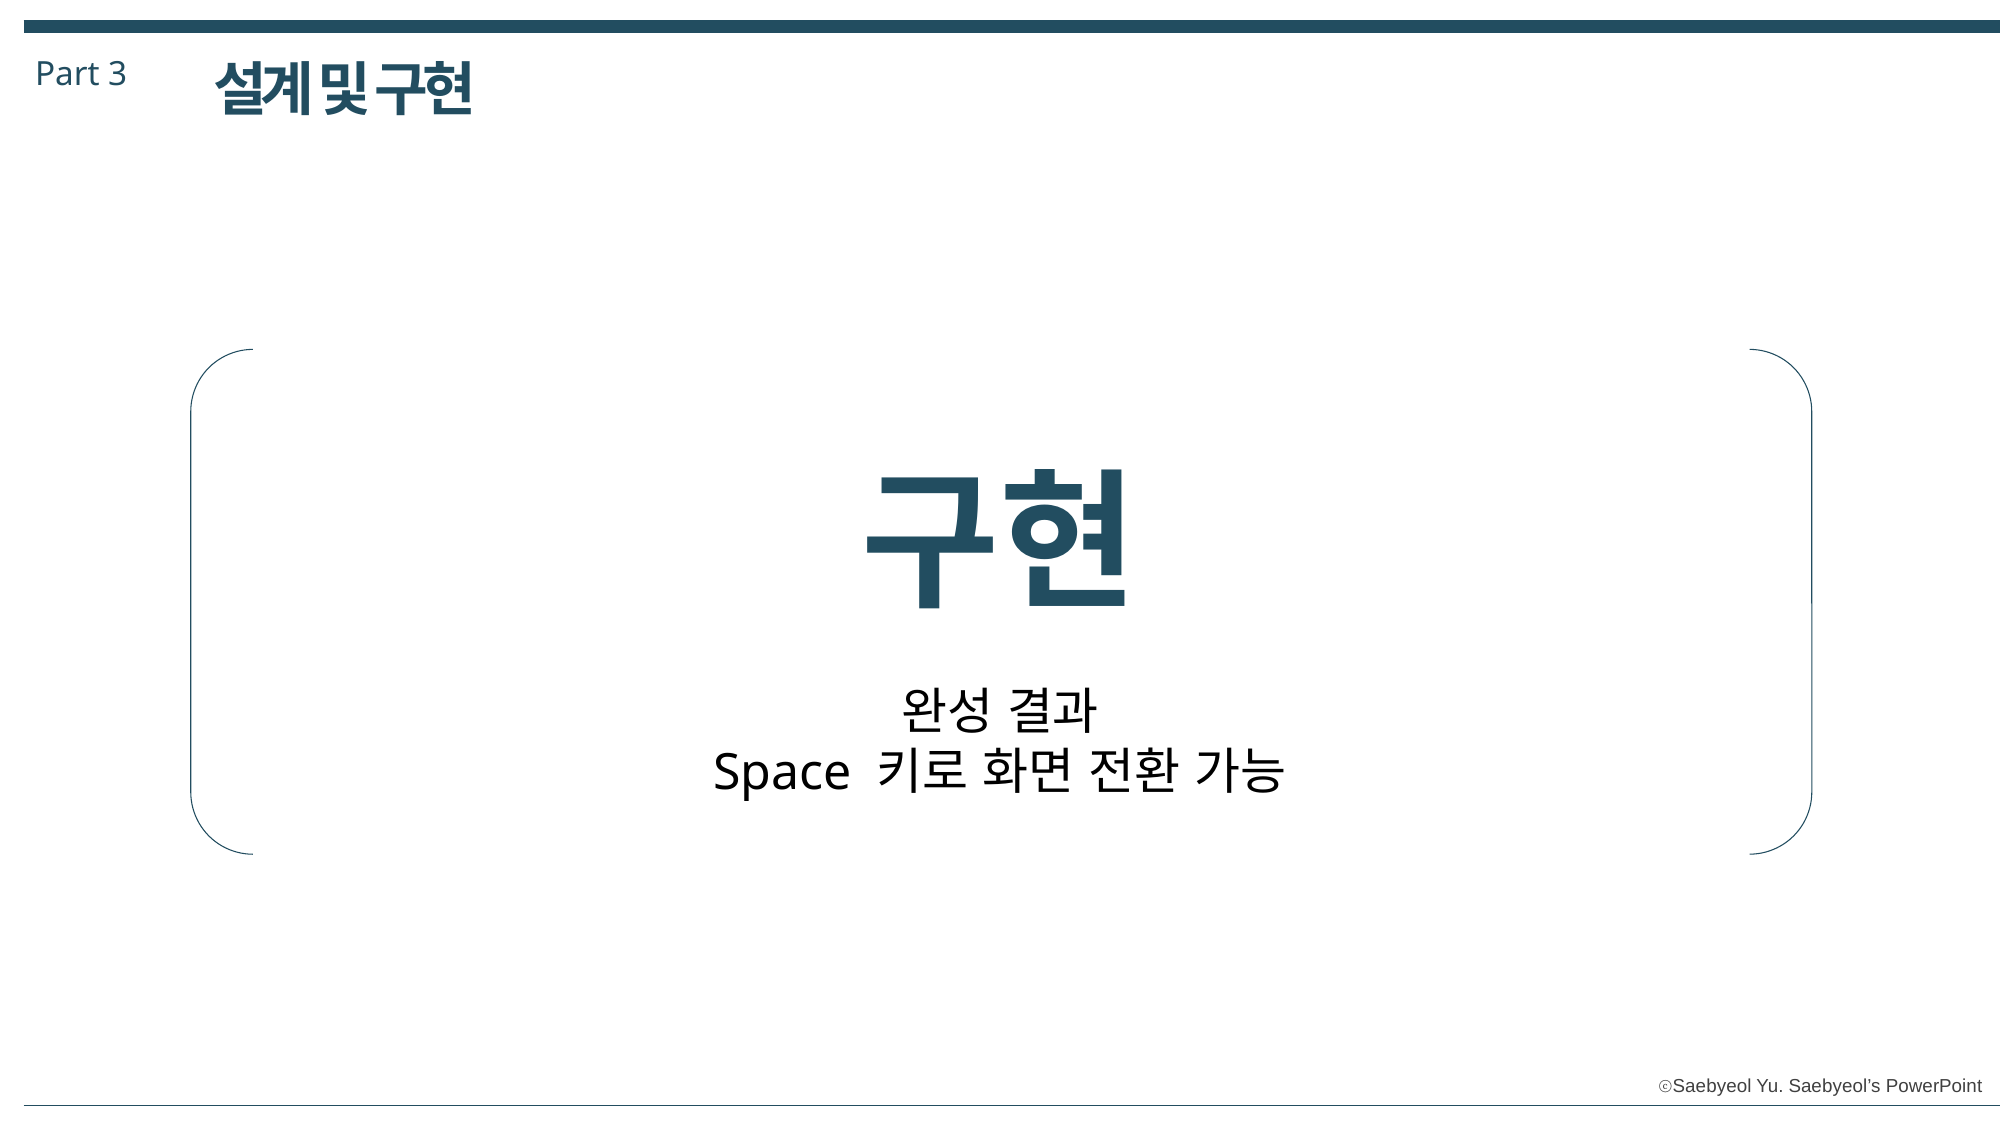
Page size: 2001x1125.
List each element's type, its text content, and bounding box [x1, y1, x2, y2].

text_box [190, 348, 1813, 855]
text_box Part 3 [20, 44, 143, 100]
text_box 설계 및 구현 [198, 44, 491, 130]
